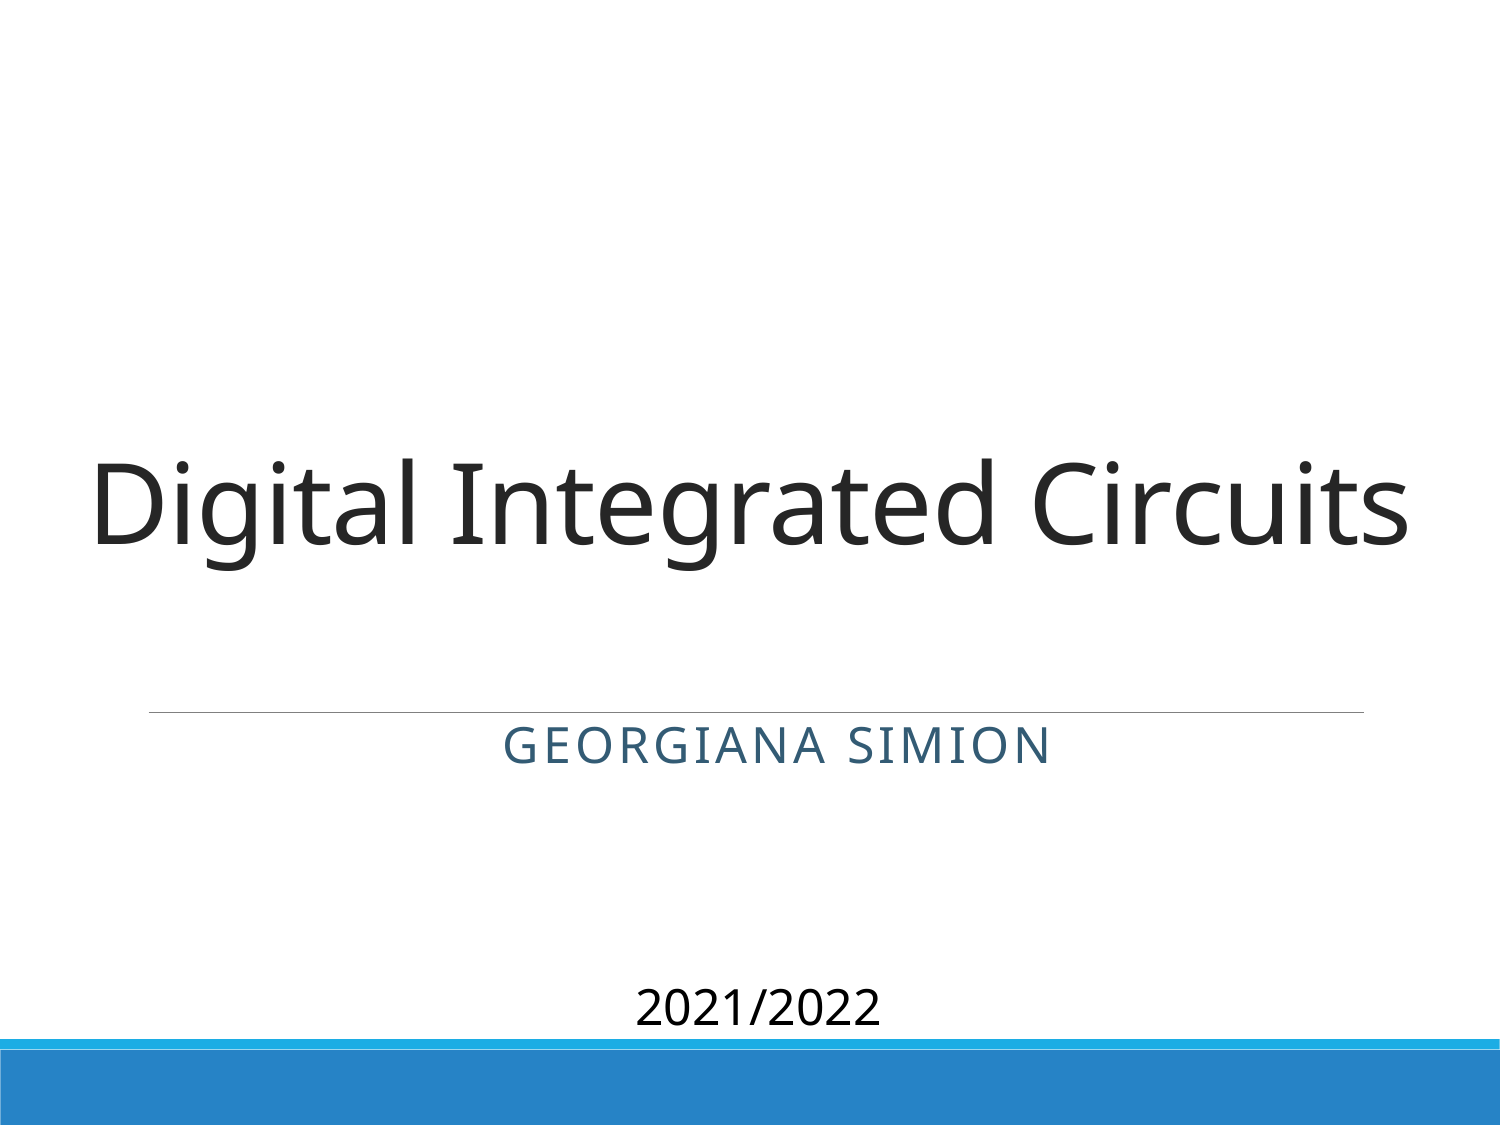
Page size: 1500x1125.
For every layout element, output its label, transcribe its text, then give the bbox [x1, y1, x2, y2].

title Digital Integrated Circuits [0, 275, 1500, 575]
text_box 2021/2022 [525, 967, 992, 1063]
subtitle Georgiana SIMION [75, 712, 1463, 863]
